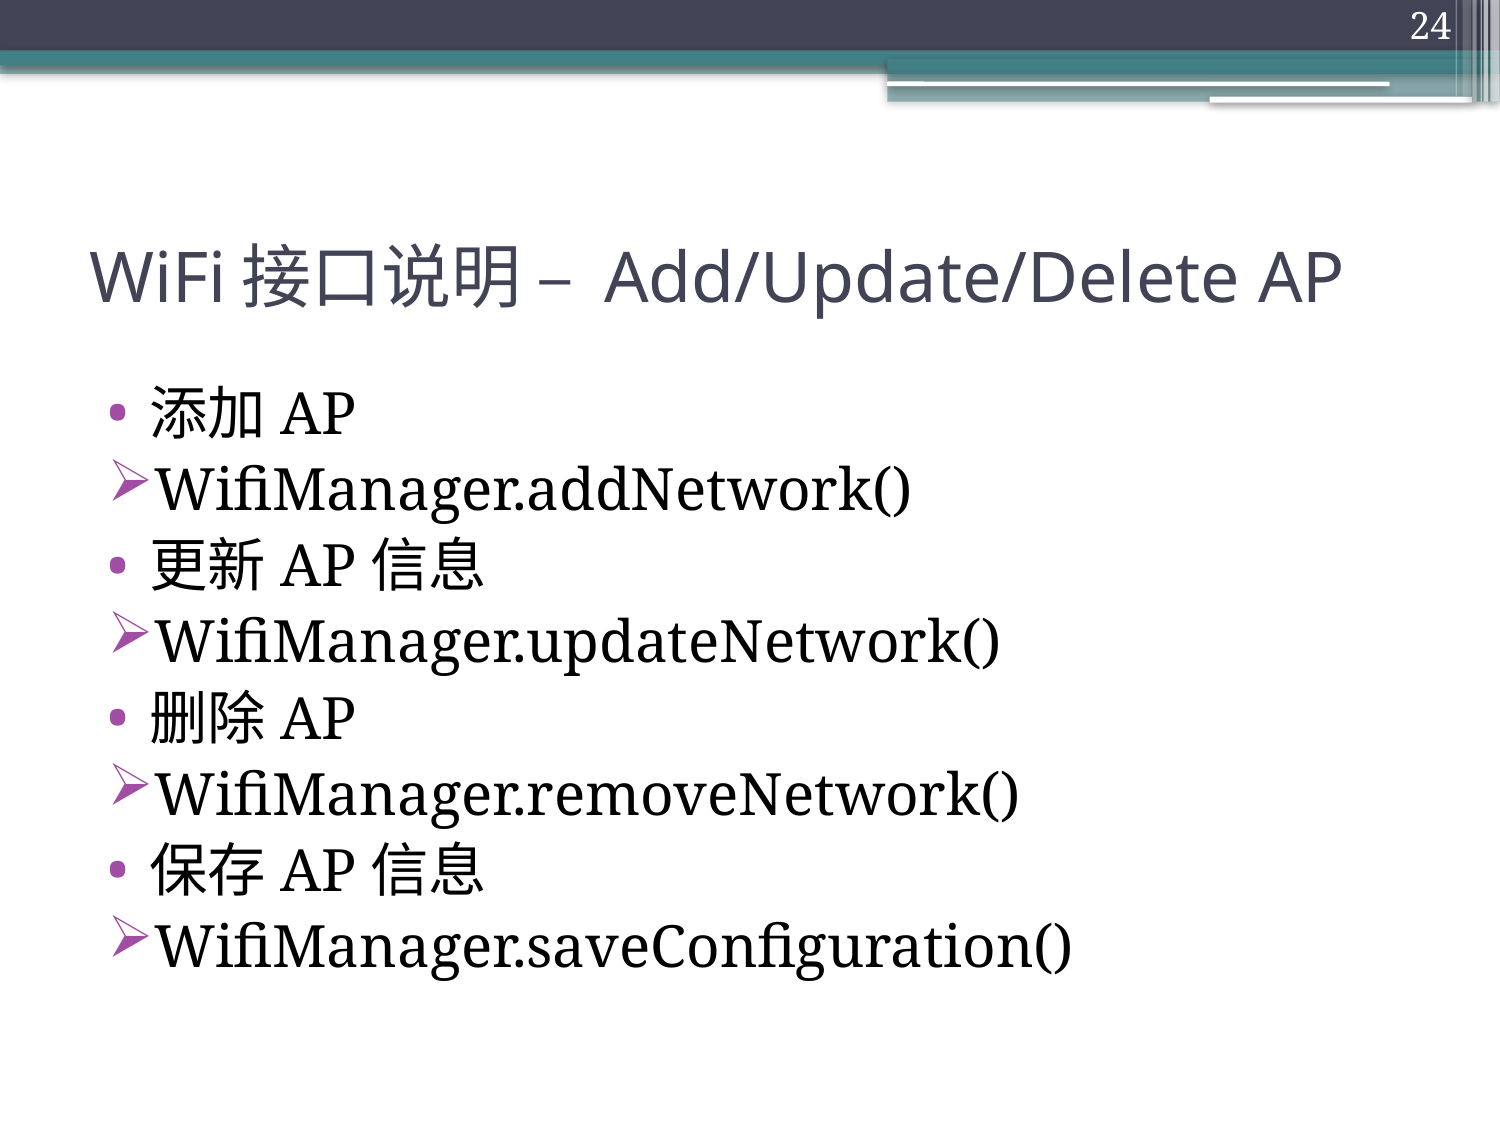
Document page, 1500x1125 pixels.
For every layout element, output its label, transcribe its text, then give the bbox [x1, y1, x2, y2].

title WiFi接口说明 – Add/Update/Delete AP [75, 187, 1425, 363]
slide_number 24 [1341, 0, 1466, 61]
list 添加AP WifiManager.addNetwork() 更新AP信息 WifiManager.updateNetwork() 删除AP WifiManager.removeNetwork() 保存AP信息 WifiManager.saveConfiguration() [75, 368, 1425, 1083]
